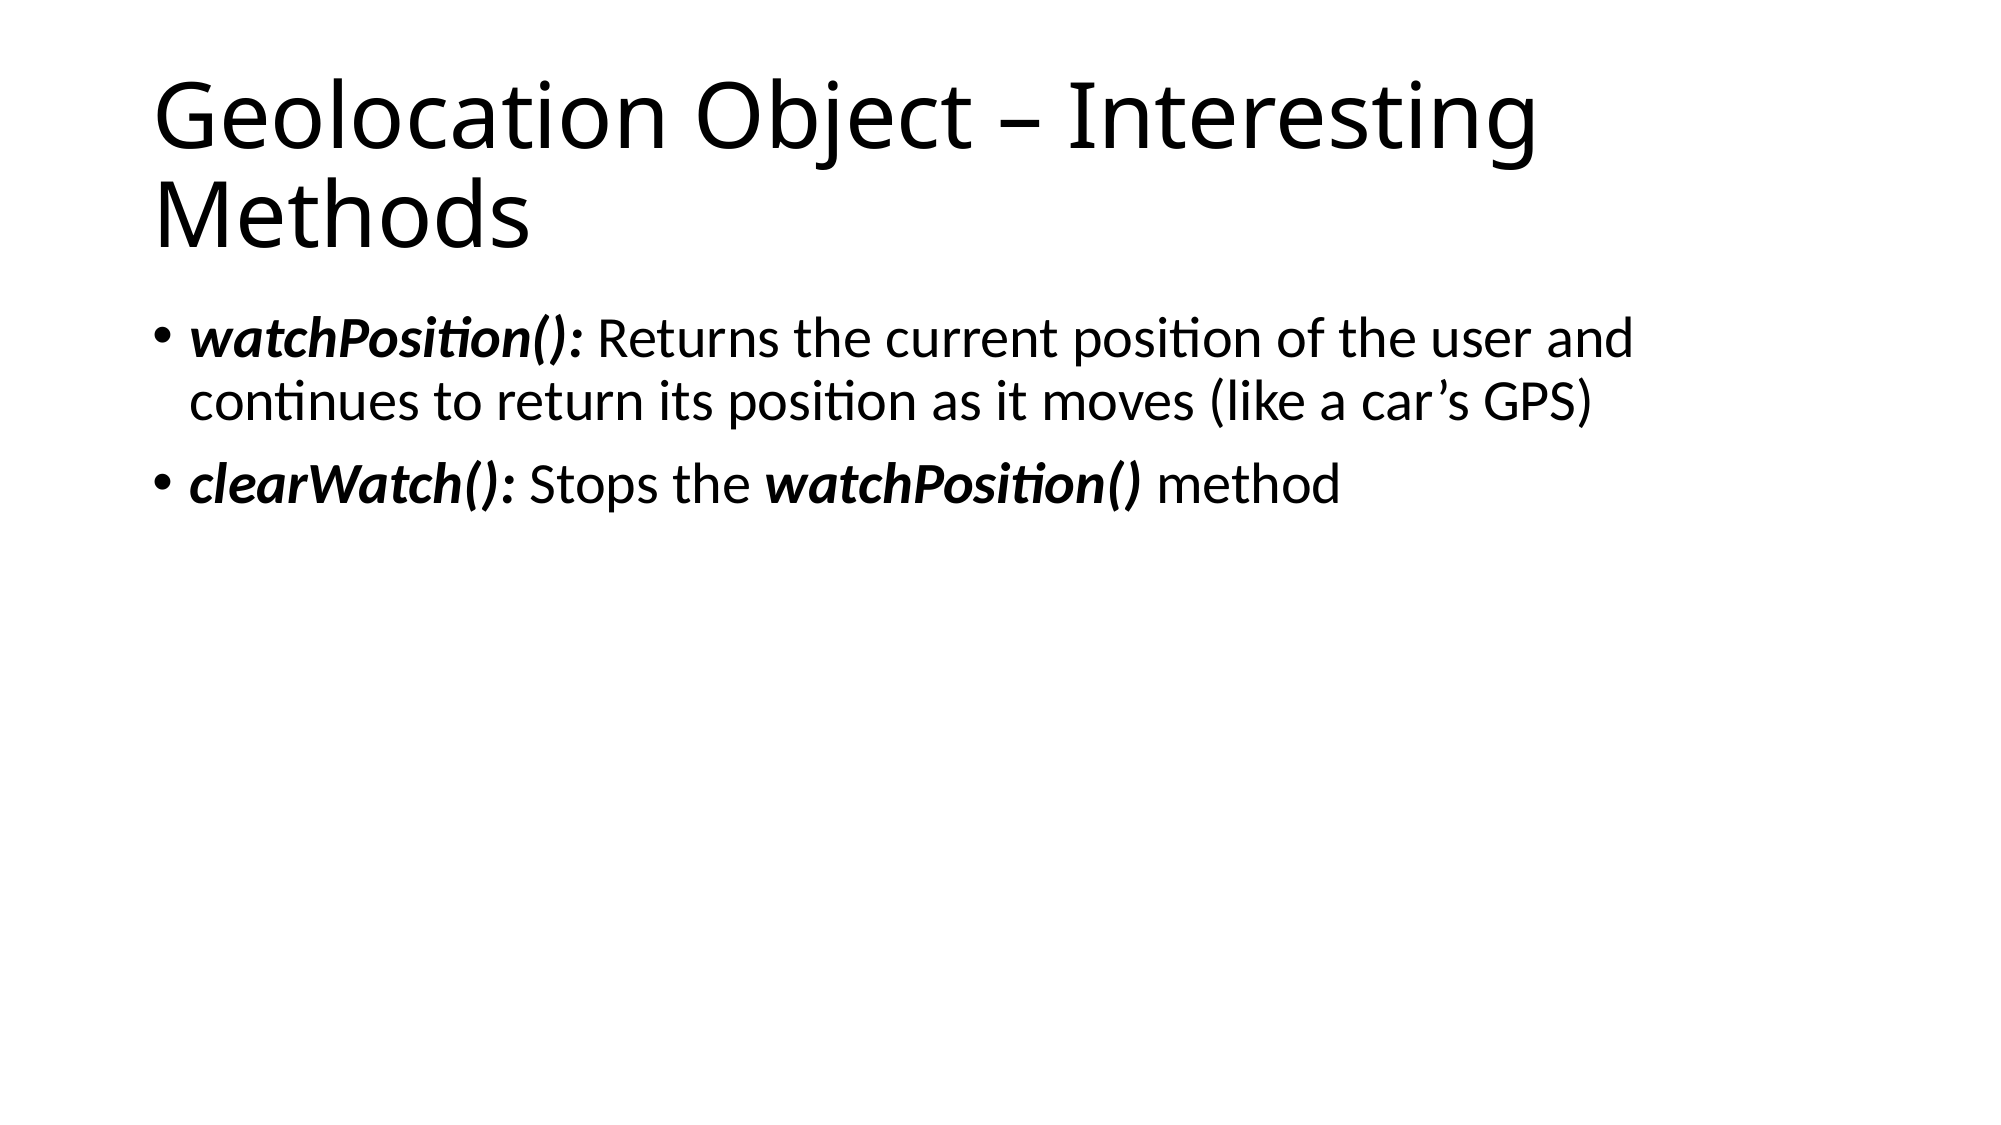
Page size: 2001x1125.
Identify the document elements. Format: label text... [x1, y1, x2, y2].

title Geolocation Object – Interesting Methods [137, 59, 1863, 278]
list watchPosition(): Returns the current position of the user and continues to return its position as it moves (like a car’s GPS) clearWatch(): Stops the watchPosition() method [137, 299, 1863, 1014]
